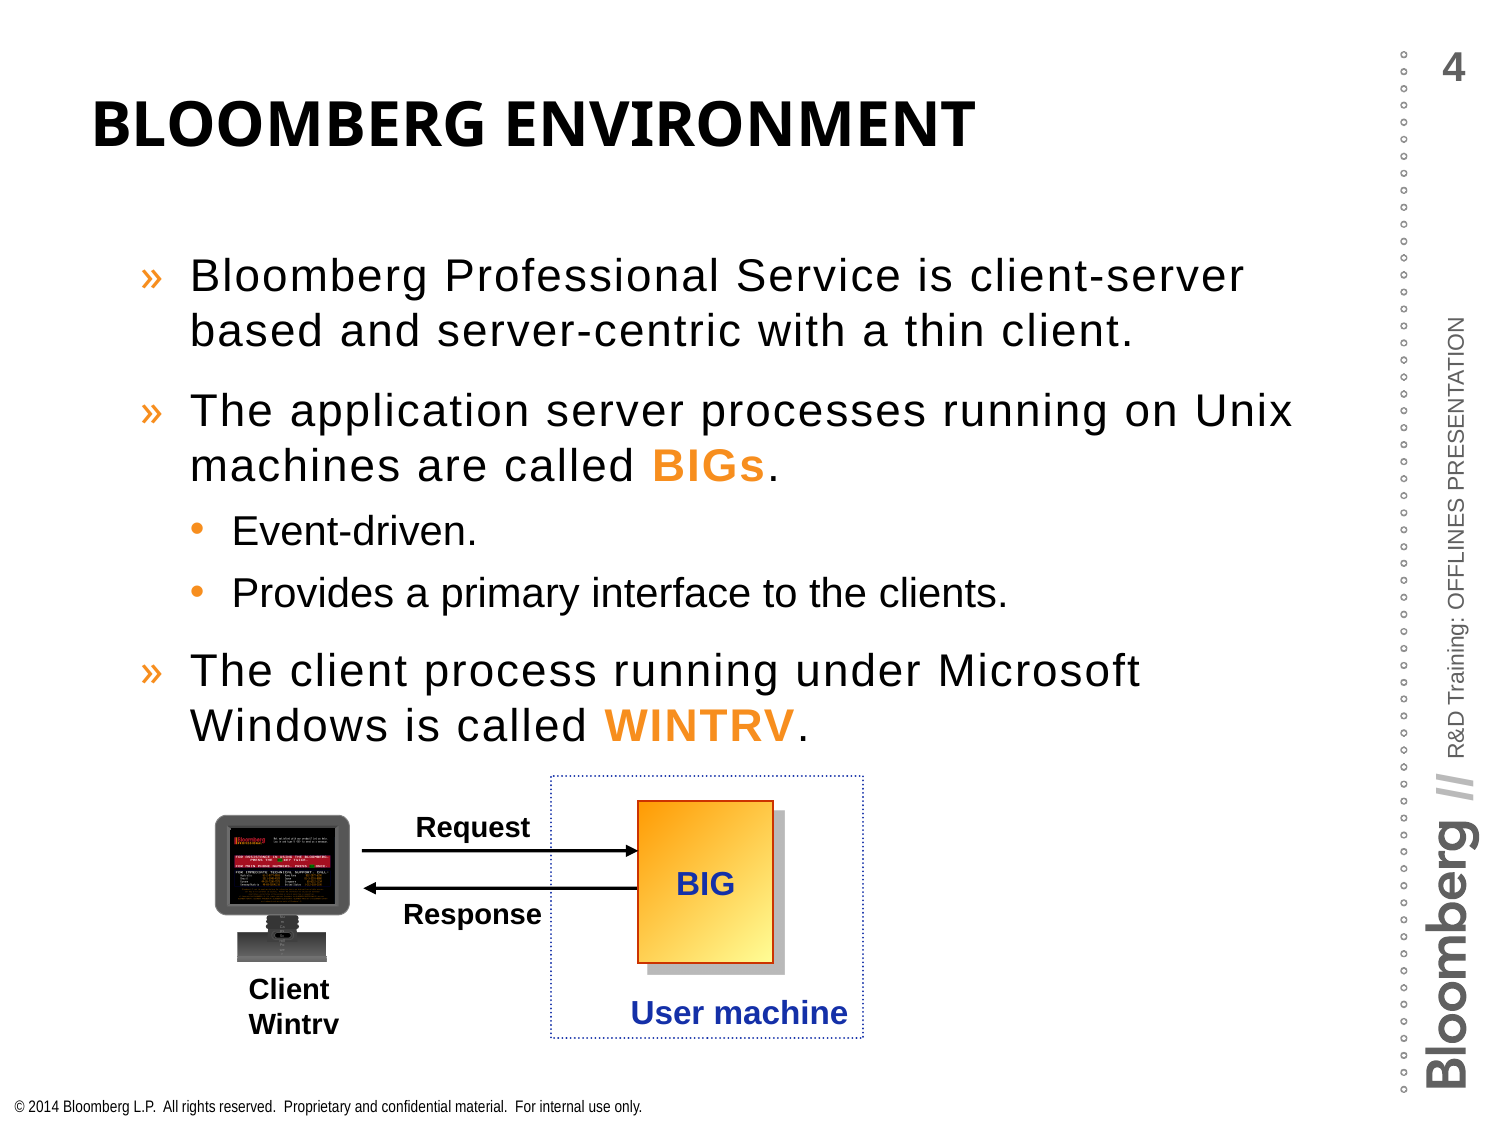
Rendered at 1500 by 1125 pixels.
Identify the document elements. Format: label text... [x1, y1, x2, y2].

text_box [213, 775, 864, 1050]
picture [1397, 35, 1419, 1109]
list Bloomberg Professional Service is client-server based and server-centric with a thin client. The application server processes running on Unix machines are called BIGs. Event-driven. Provides a primary interface to the clients. The client process running under Microsoft Windows is called WINTRV. [75, 238, 1335, 1087]
title Bloomberg Environment [75, 52, 1335, 211]
